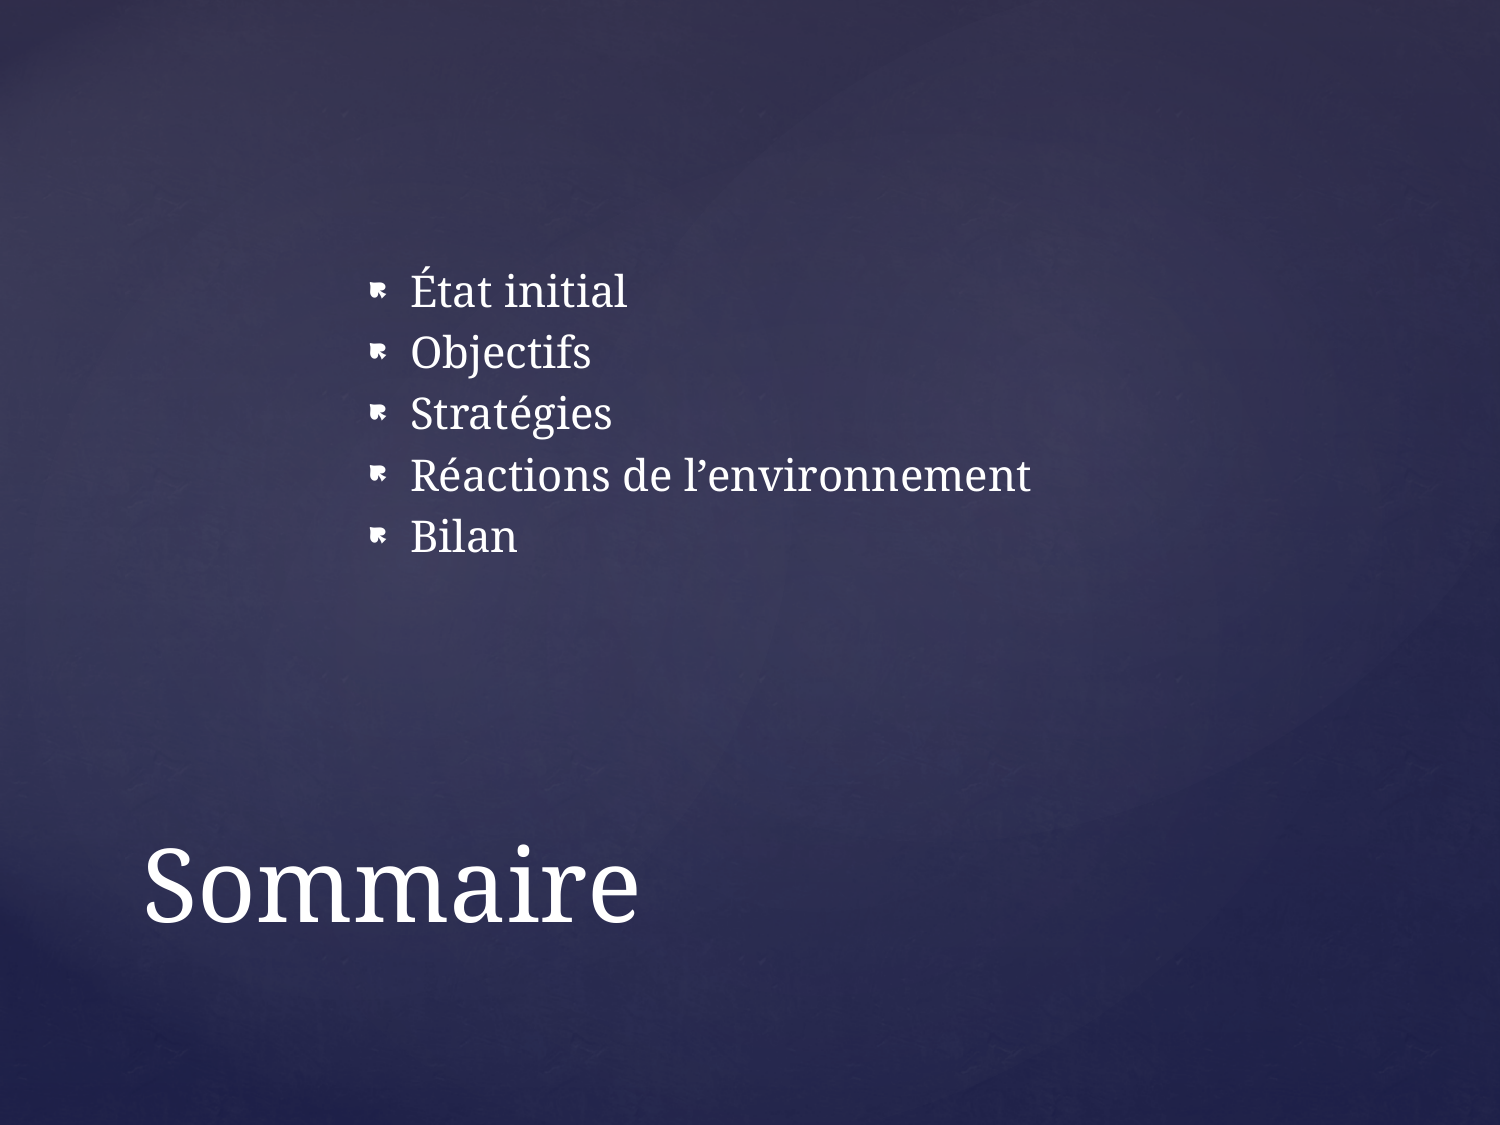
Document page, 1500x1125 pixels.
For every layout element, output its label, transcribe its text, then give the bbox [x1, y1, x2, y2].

list État initial Objectifs Stratégies Réactions de l’environnement Bilan [350, 112, 1350, 713]
title Sommaire [127, 800, 1365, 950]
